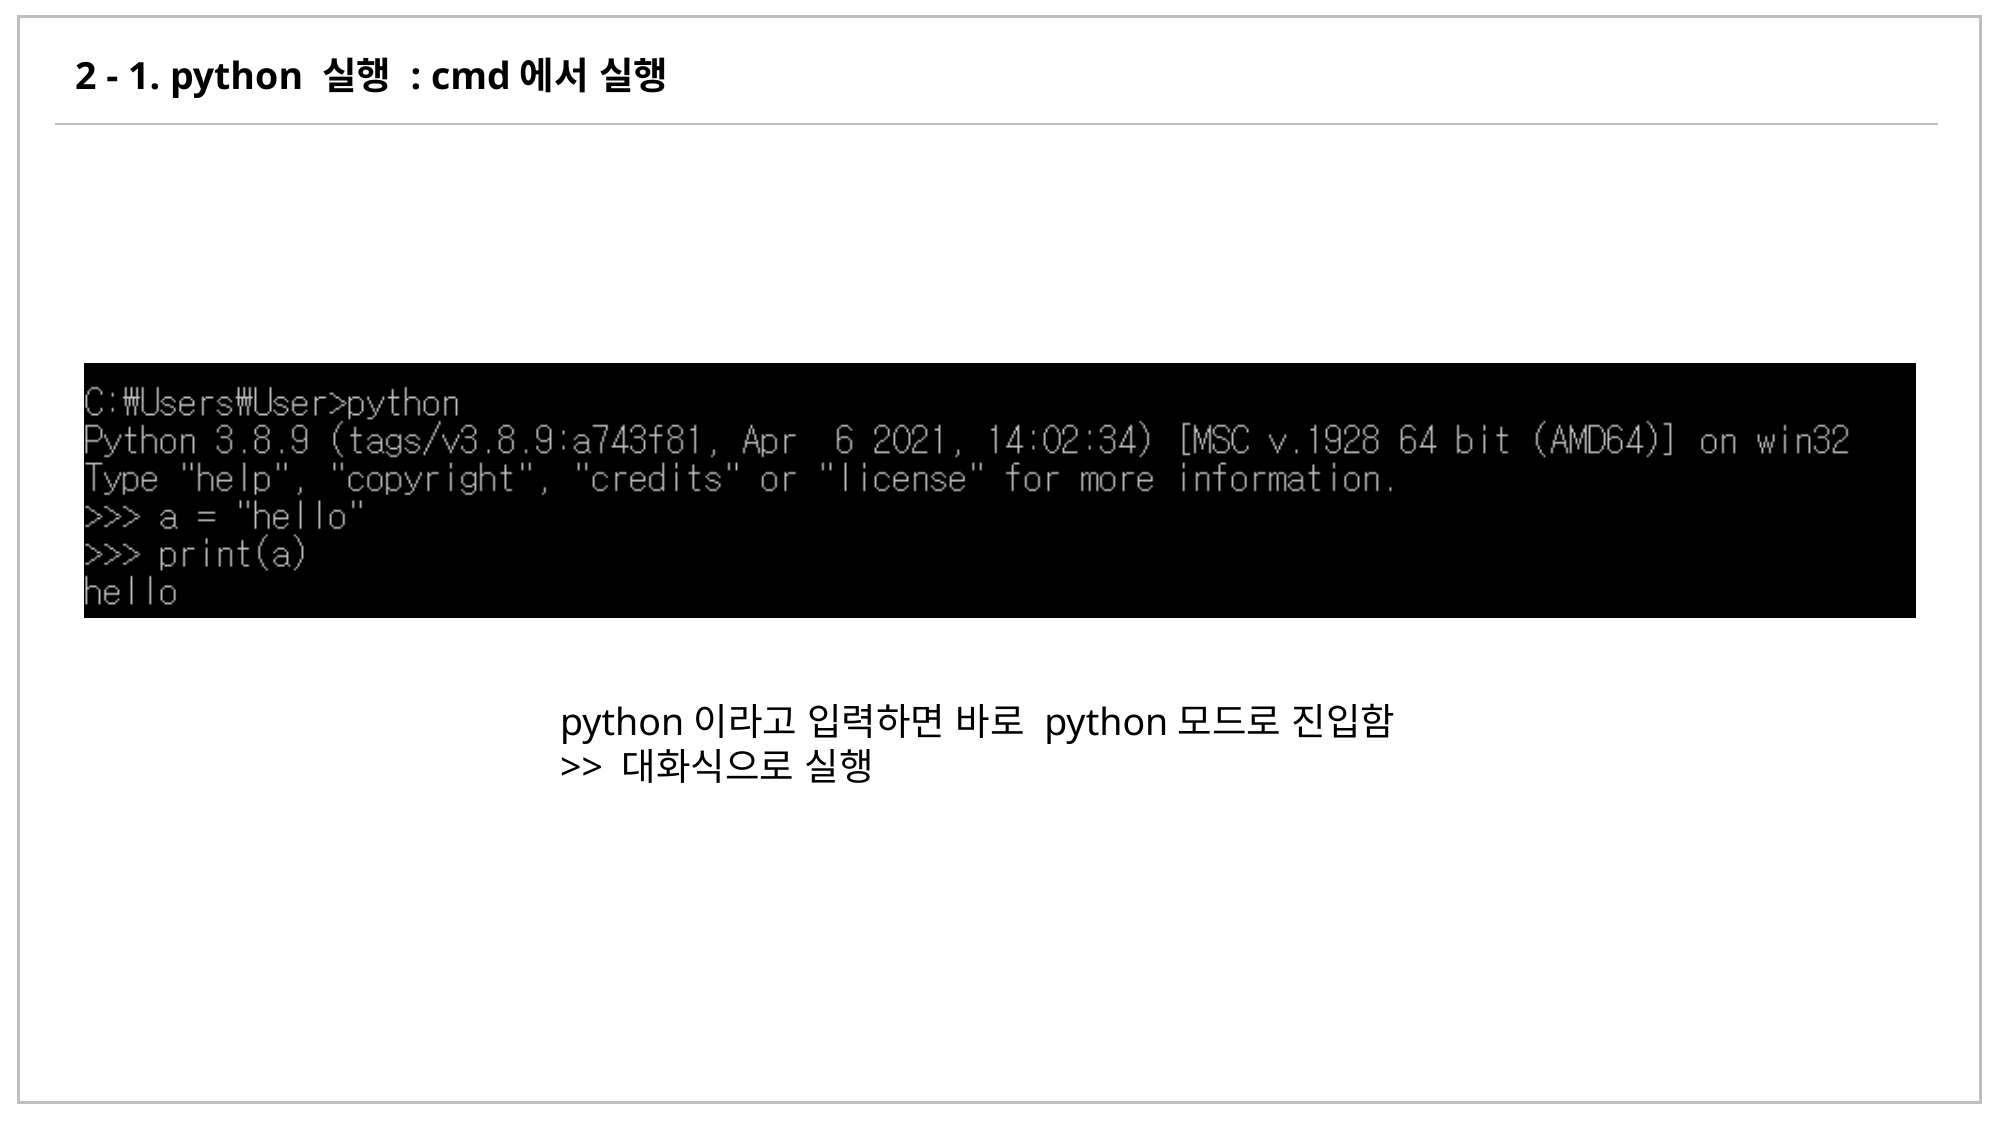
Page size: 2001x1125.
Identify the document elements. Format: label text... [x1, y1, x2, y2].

picture [84, 363, 1916, 618]
text_box 2 - 1. python 실행 : cmd에서 실행 [60, 44, 684, 104]
text_box python이라고 입력하면 바로 python모드로 진입함 >> 대화식으로 실행 [545, 690, 1411, 796]
